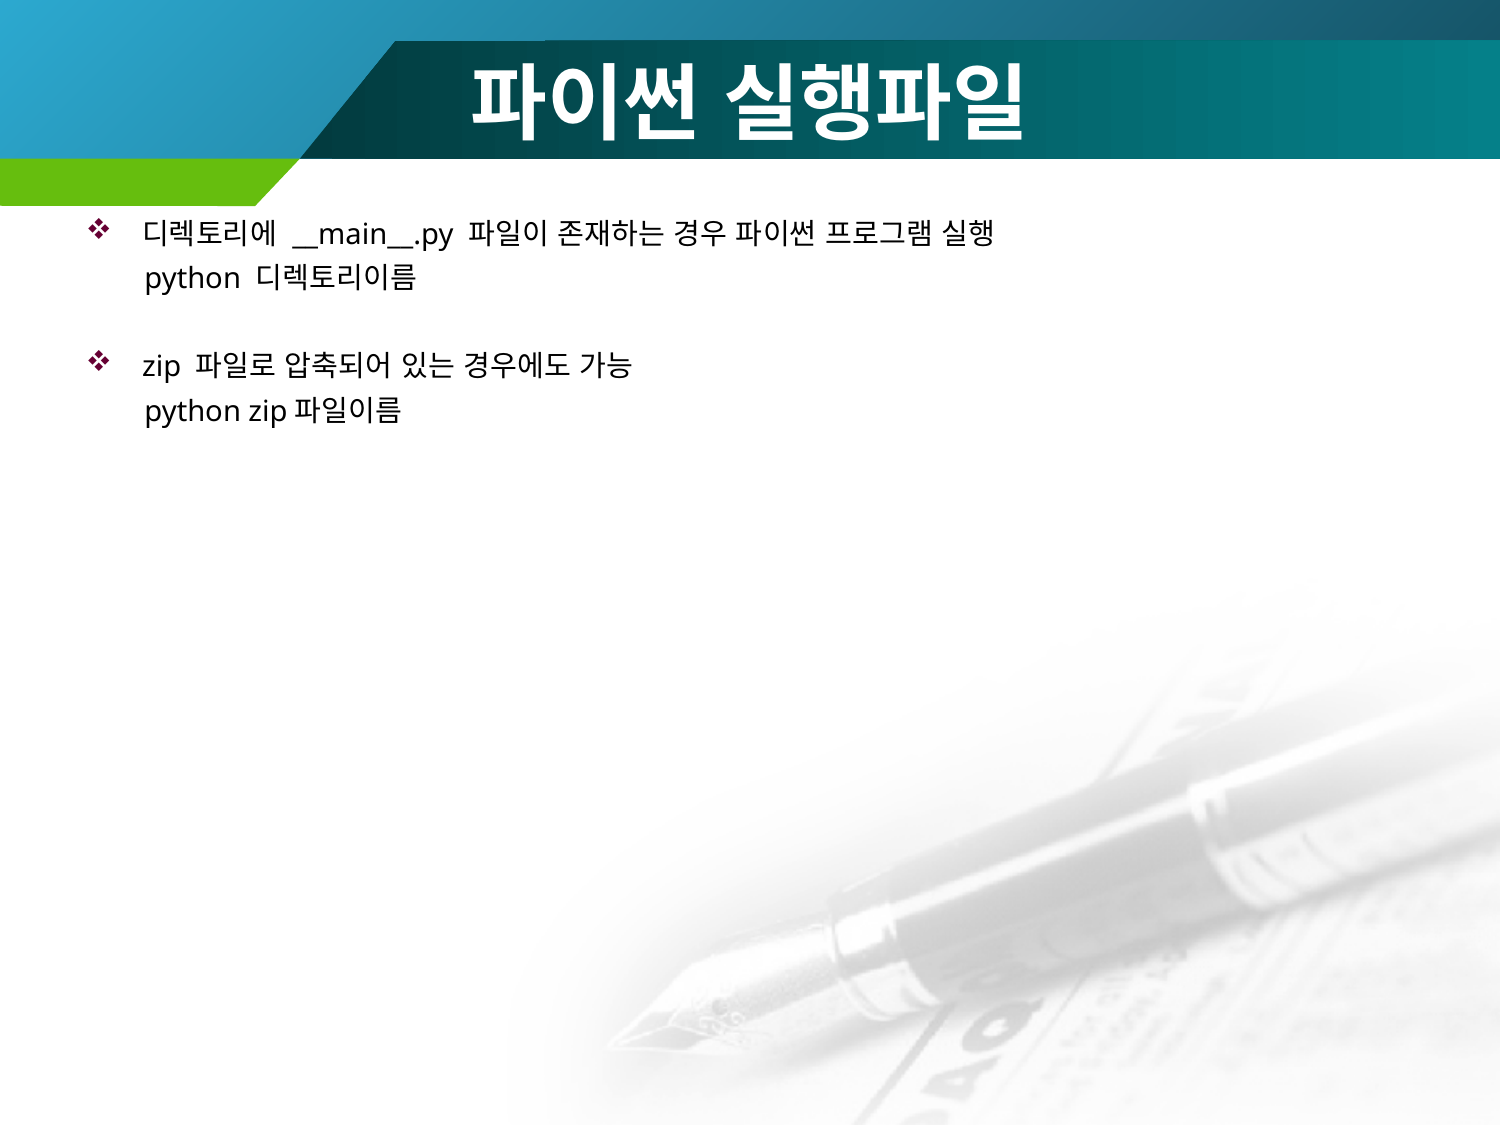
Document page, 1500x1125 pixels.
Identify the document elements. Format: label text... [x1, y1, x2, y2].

list 디렉토리에 __main__.py 파일이 존재하는 경우 파이썬 프로그램 실행 python 디렉토리이름 zip 파일로 압축되어 있는 경우에도 가능 python zip파일이름 [70, 207, 1430, 859]
title 파이썬 실행파일 [0, 36, 1500, 163]
picture [490, 448, 1500, 1125]
